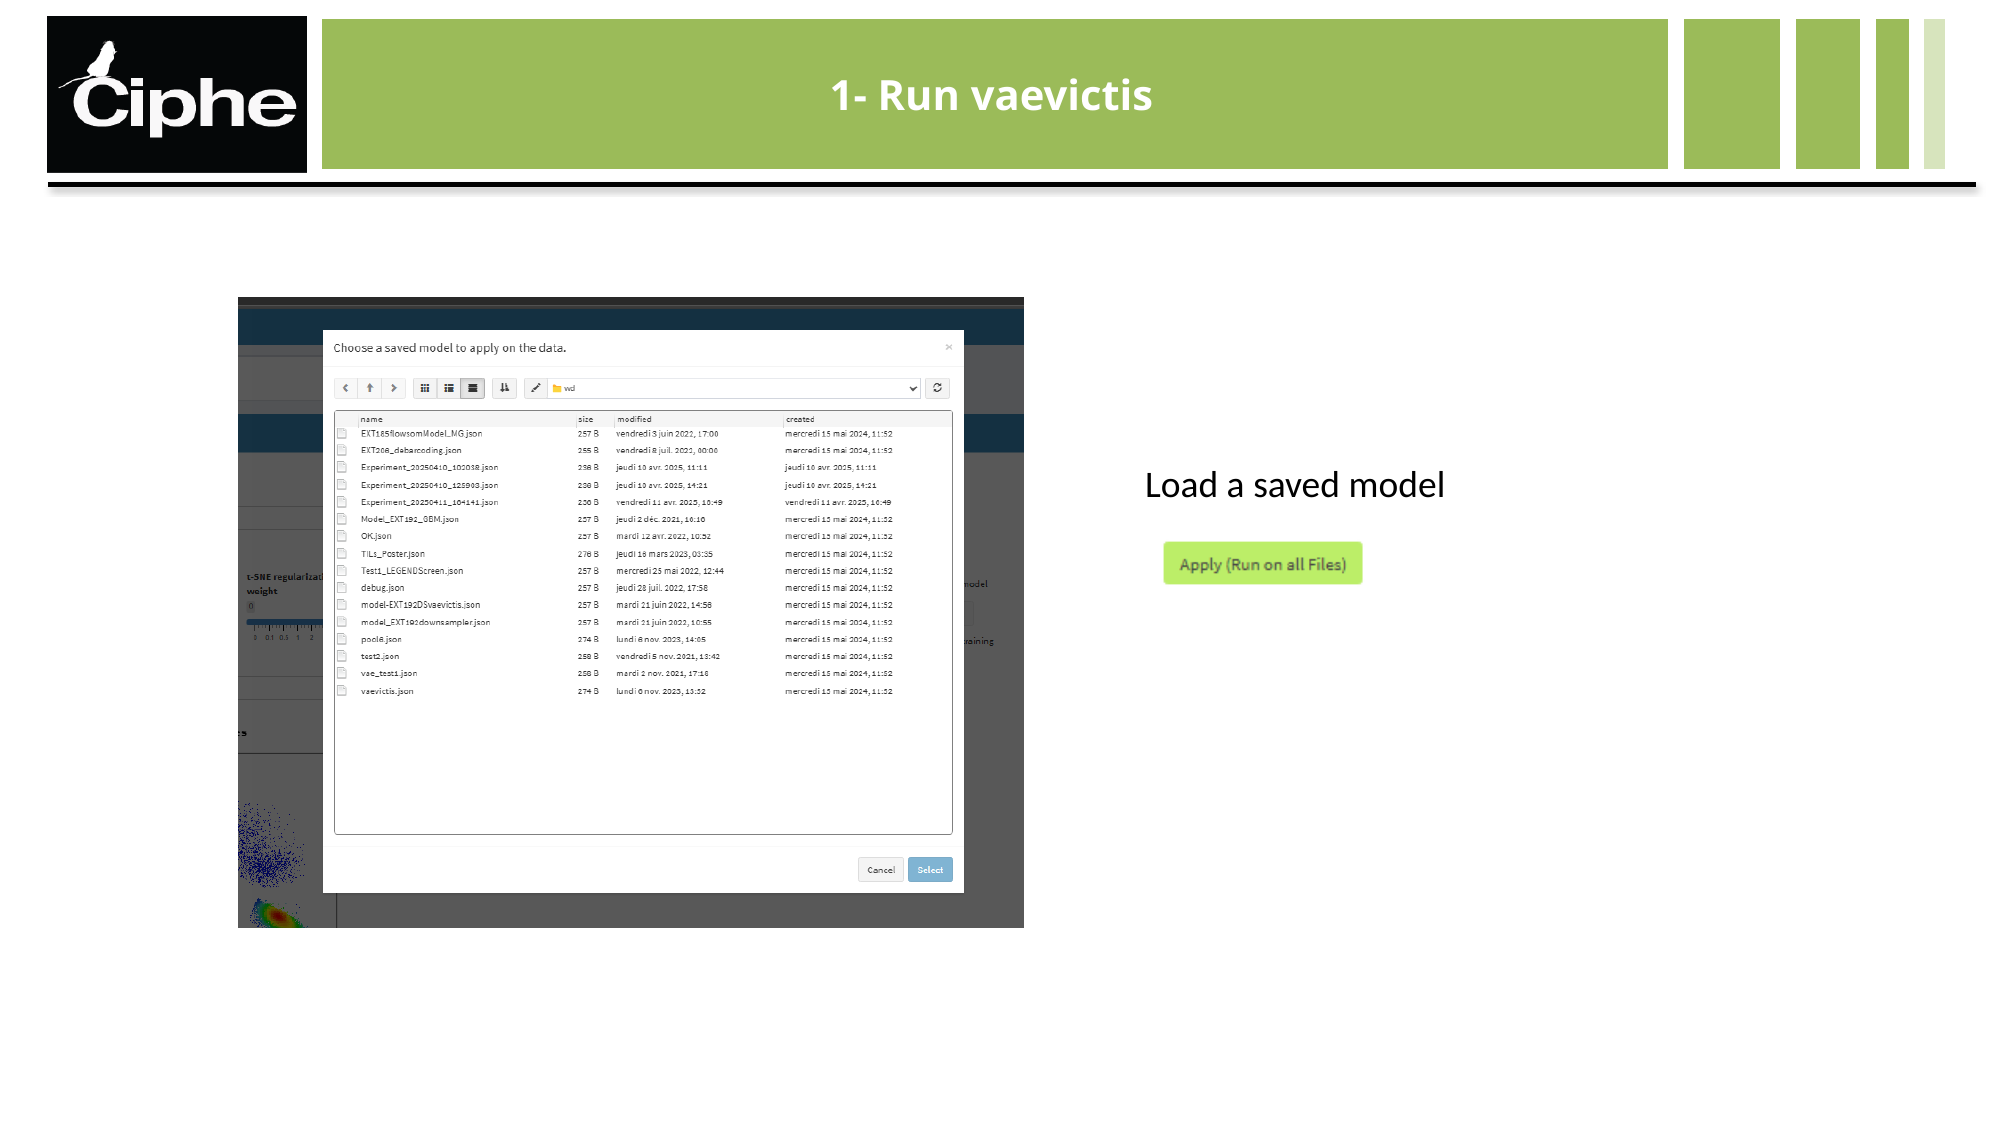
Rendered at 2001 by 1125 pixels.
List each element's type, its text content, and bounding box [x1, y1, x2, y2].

picture [1141, 482, 1449, 613]
picture [47, 16, 307, 173]
title 1- Run vaevictis [322, 19, 1678, 171]
text_box Load a saved model [1130, 452, 1728, 513]
picture [237, 297, 1024, 928]
picture [1678, 19, 1945, 169]
